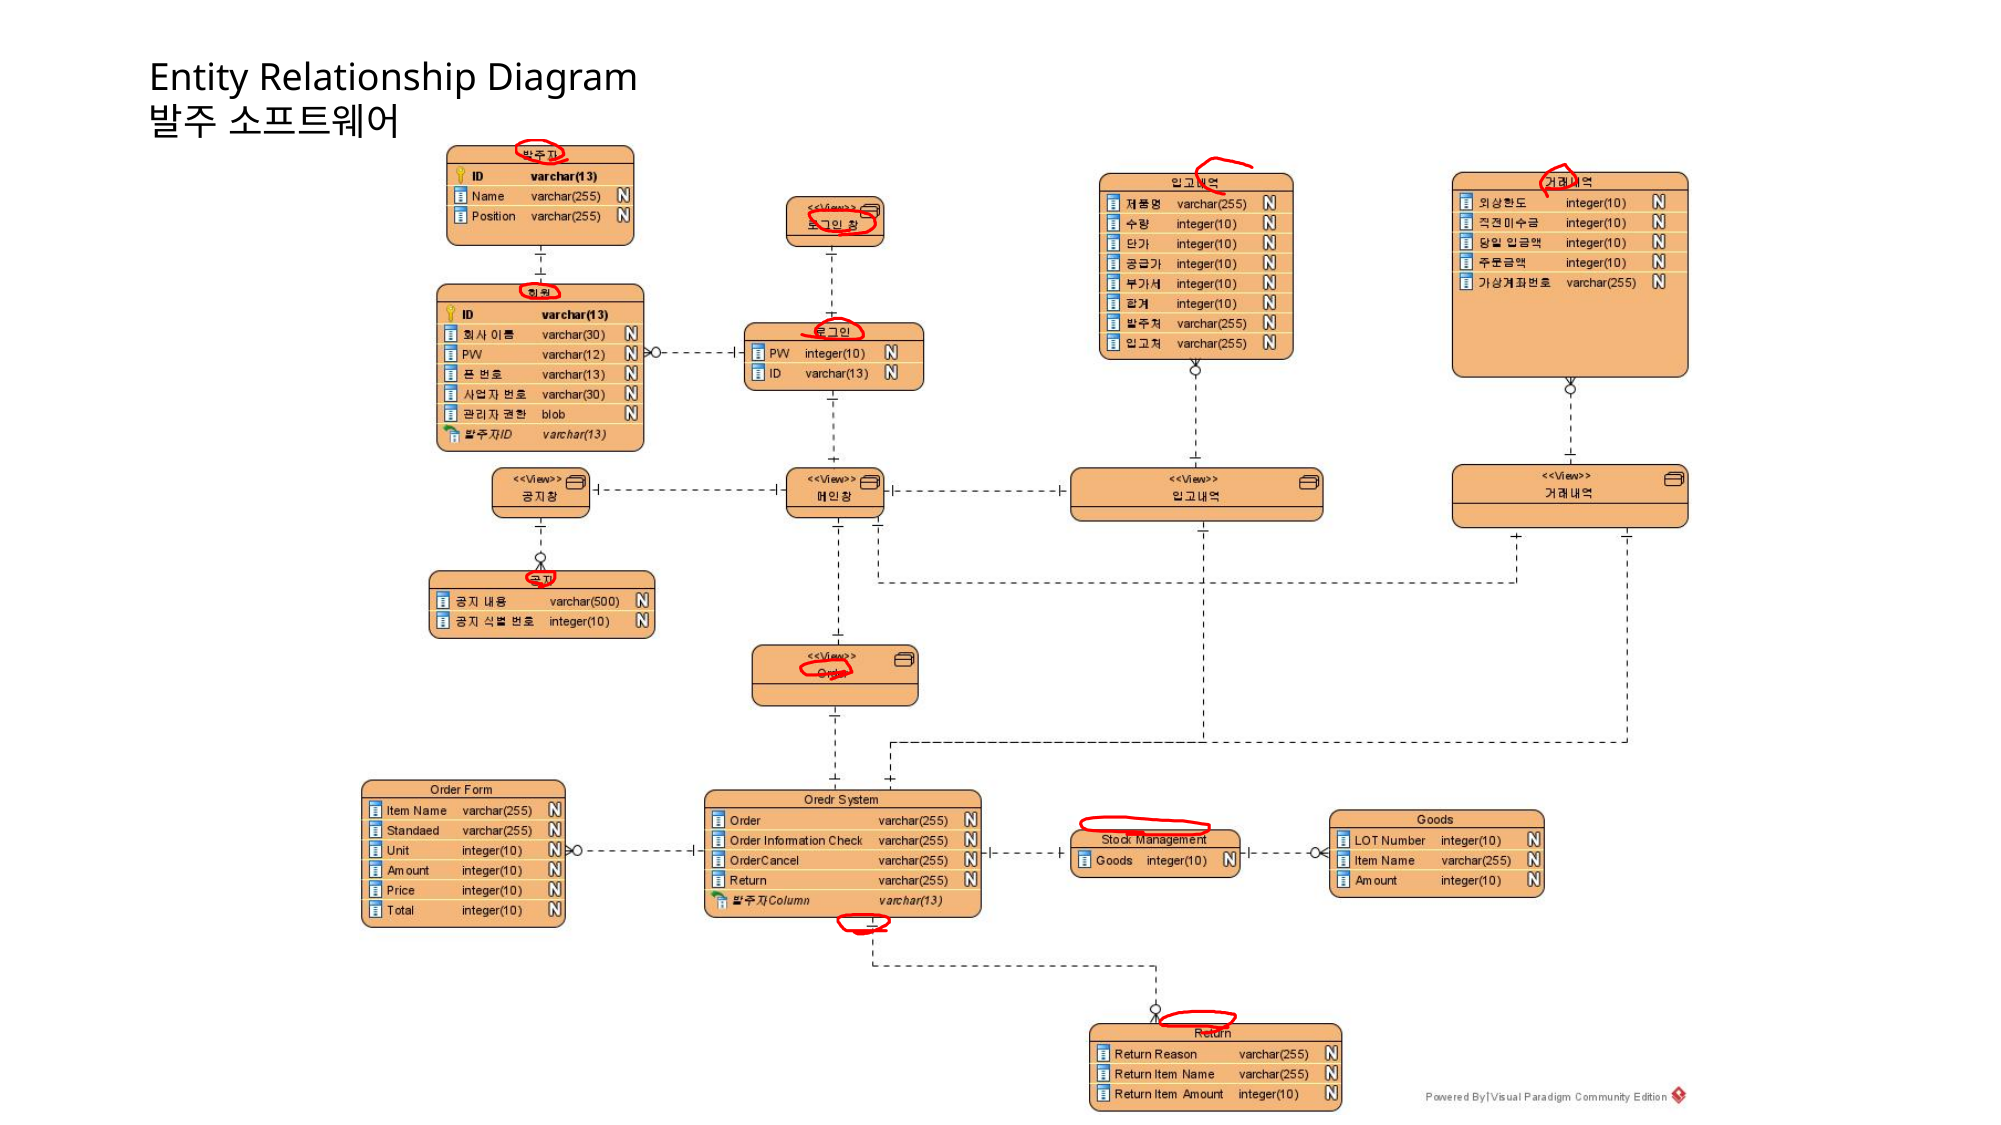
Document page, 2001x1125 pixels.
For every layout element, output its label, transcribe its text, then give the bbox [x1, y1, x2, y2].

text_box Entity Relationship Diagram 발주 소프트웨어 [134, 45, 654, 151]
picture [358, 139, 1692, 1115]
